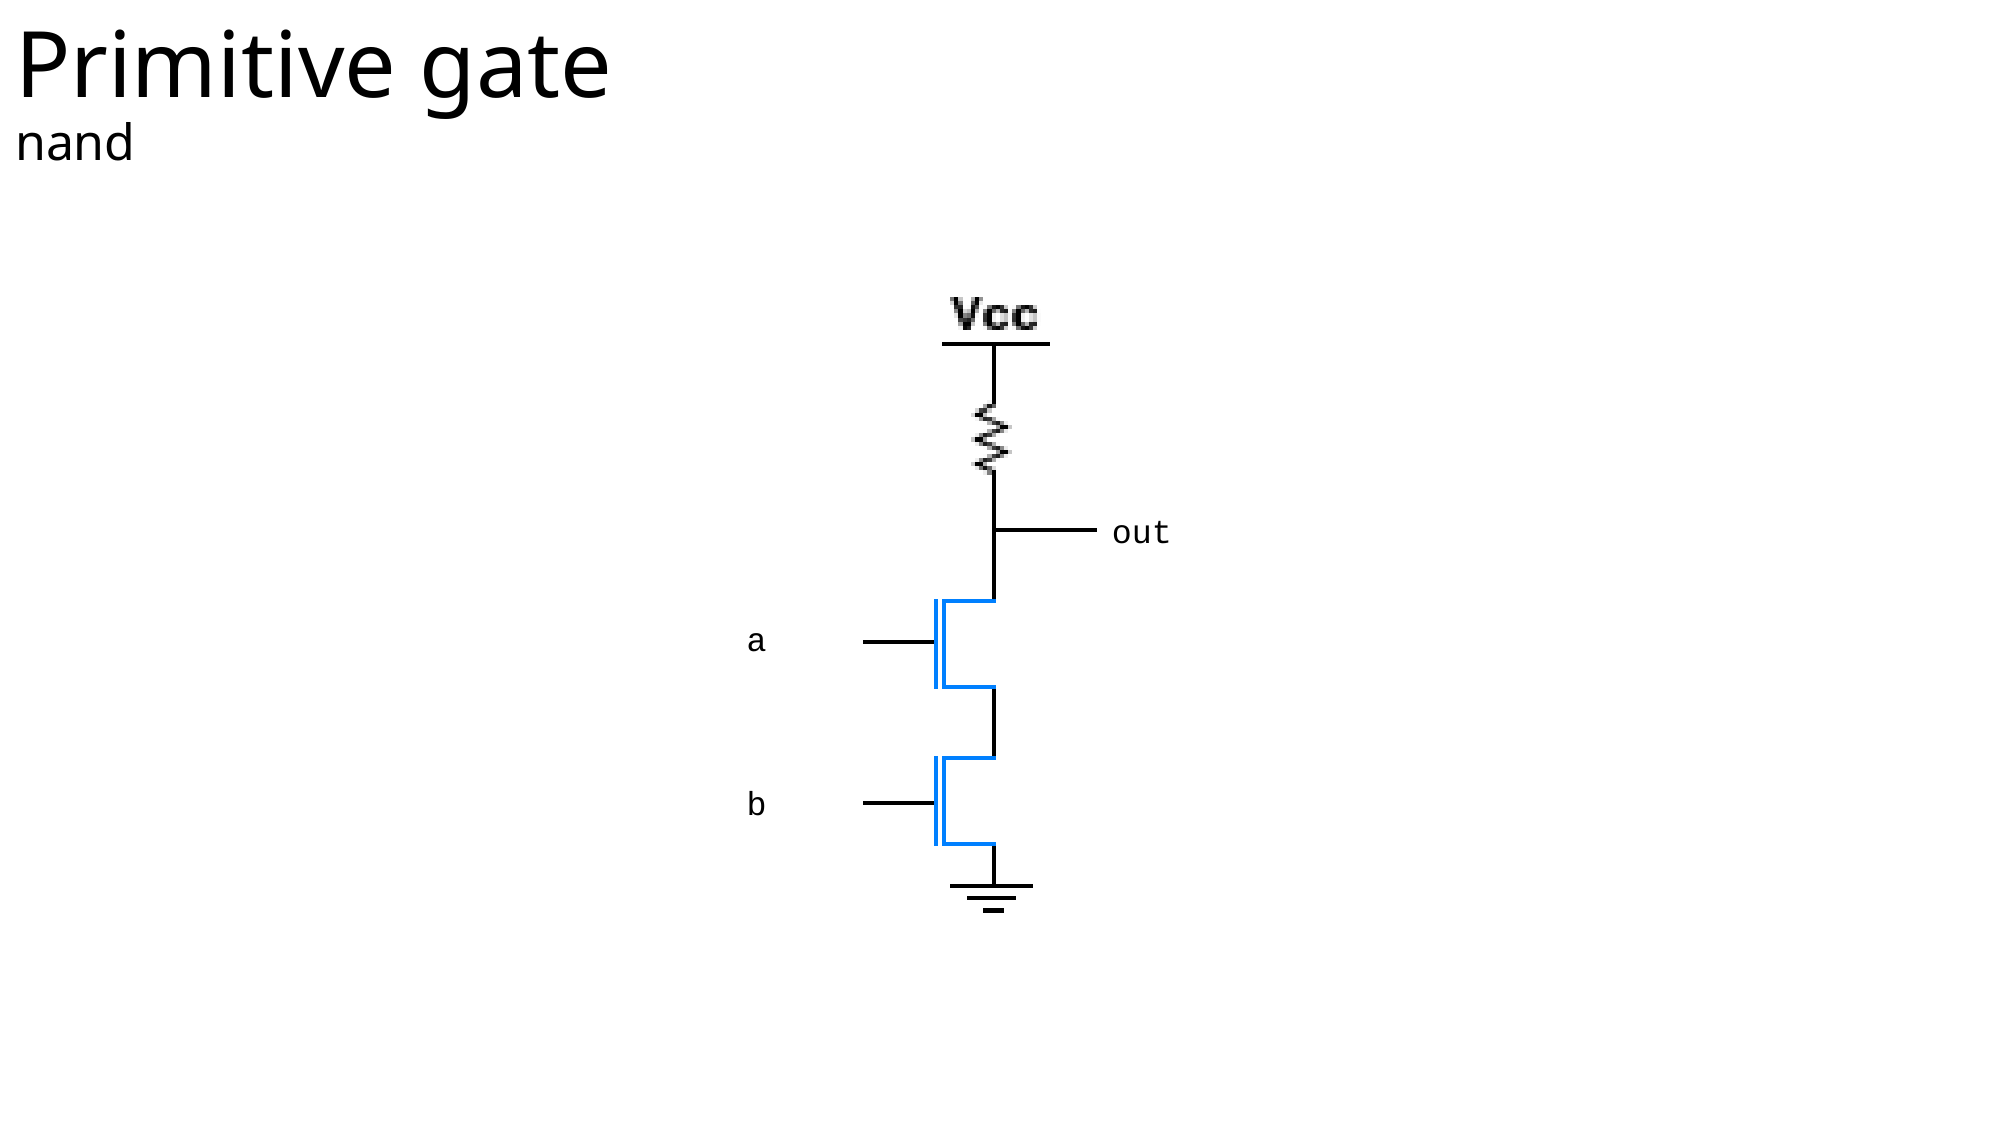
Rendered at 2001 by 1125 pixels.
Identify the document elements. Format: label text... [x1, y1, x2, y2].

text_box a = 0 [731, 611, 862, 666]
text_box b = 0 [731, 775, 862, 830]
picture [862, 285, 1097, 930]
title Primitive gate nand [0, 0, 2000, 204]
text_box out = 0 [1097, 503, 1276, 558]
